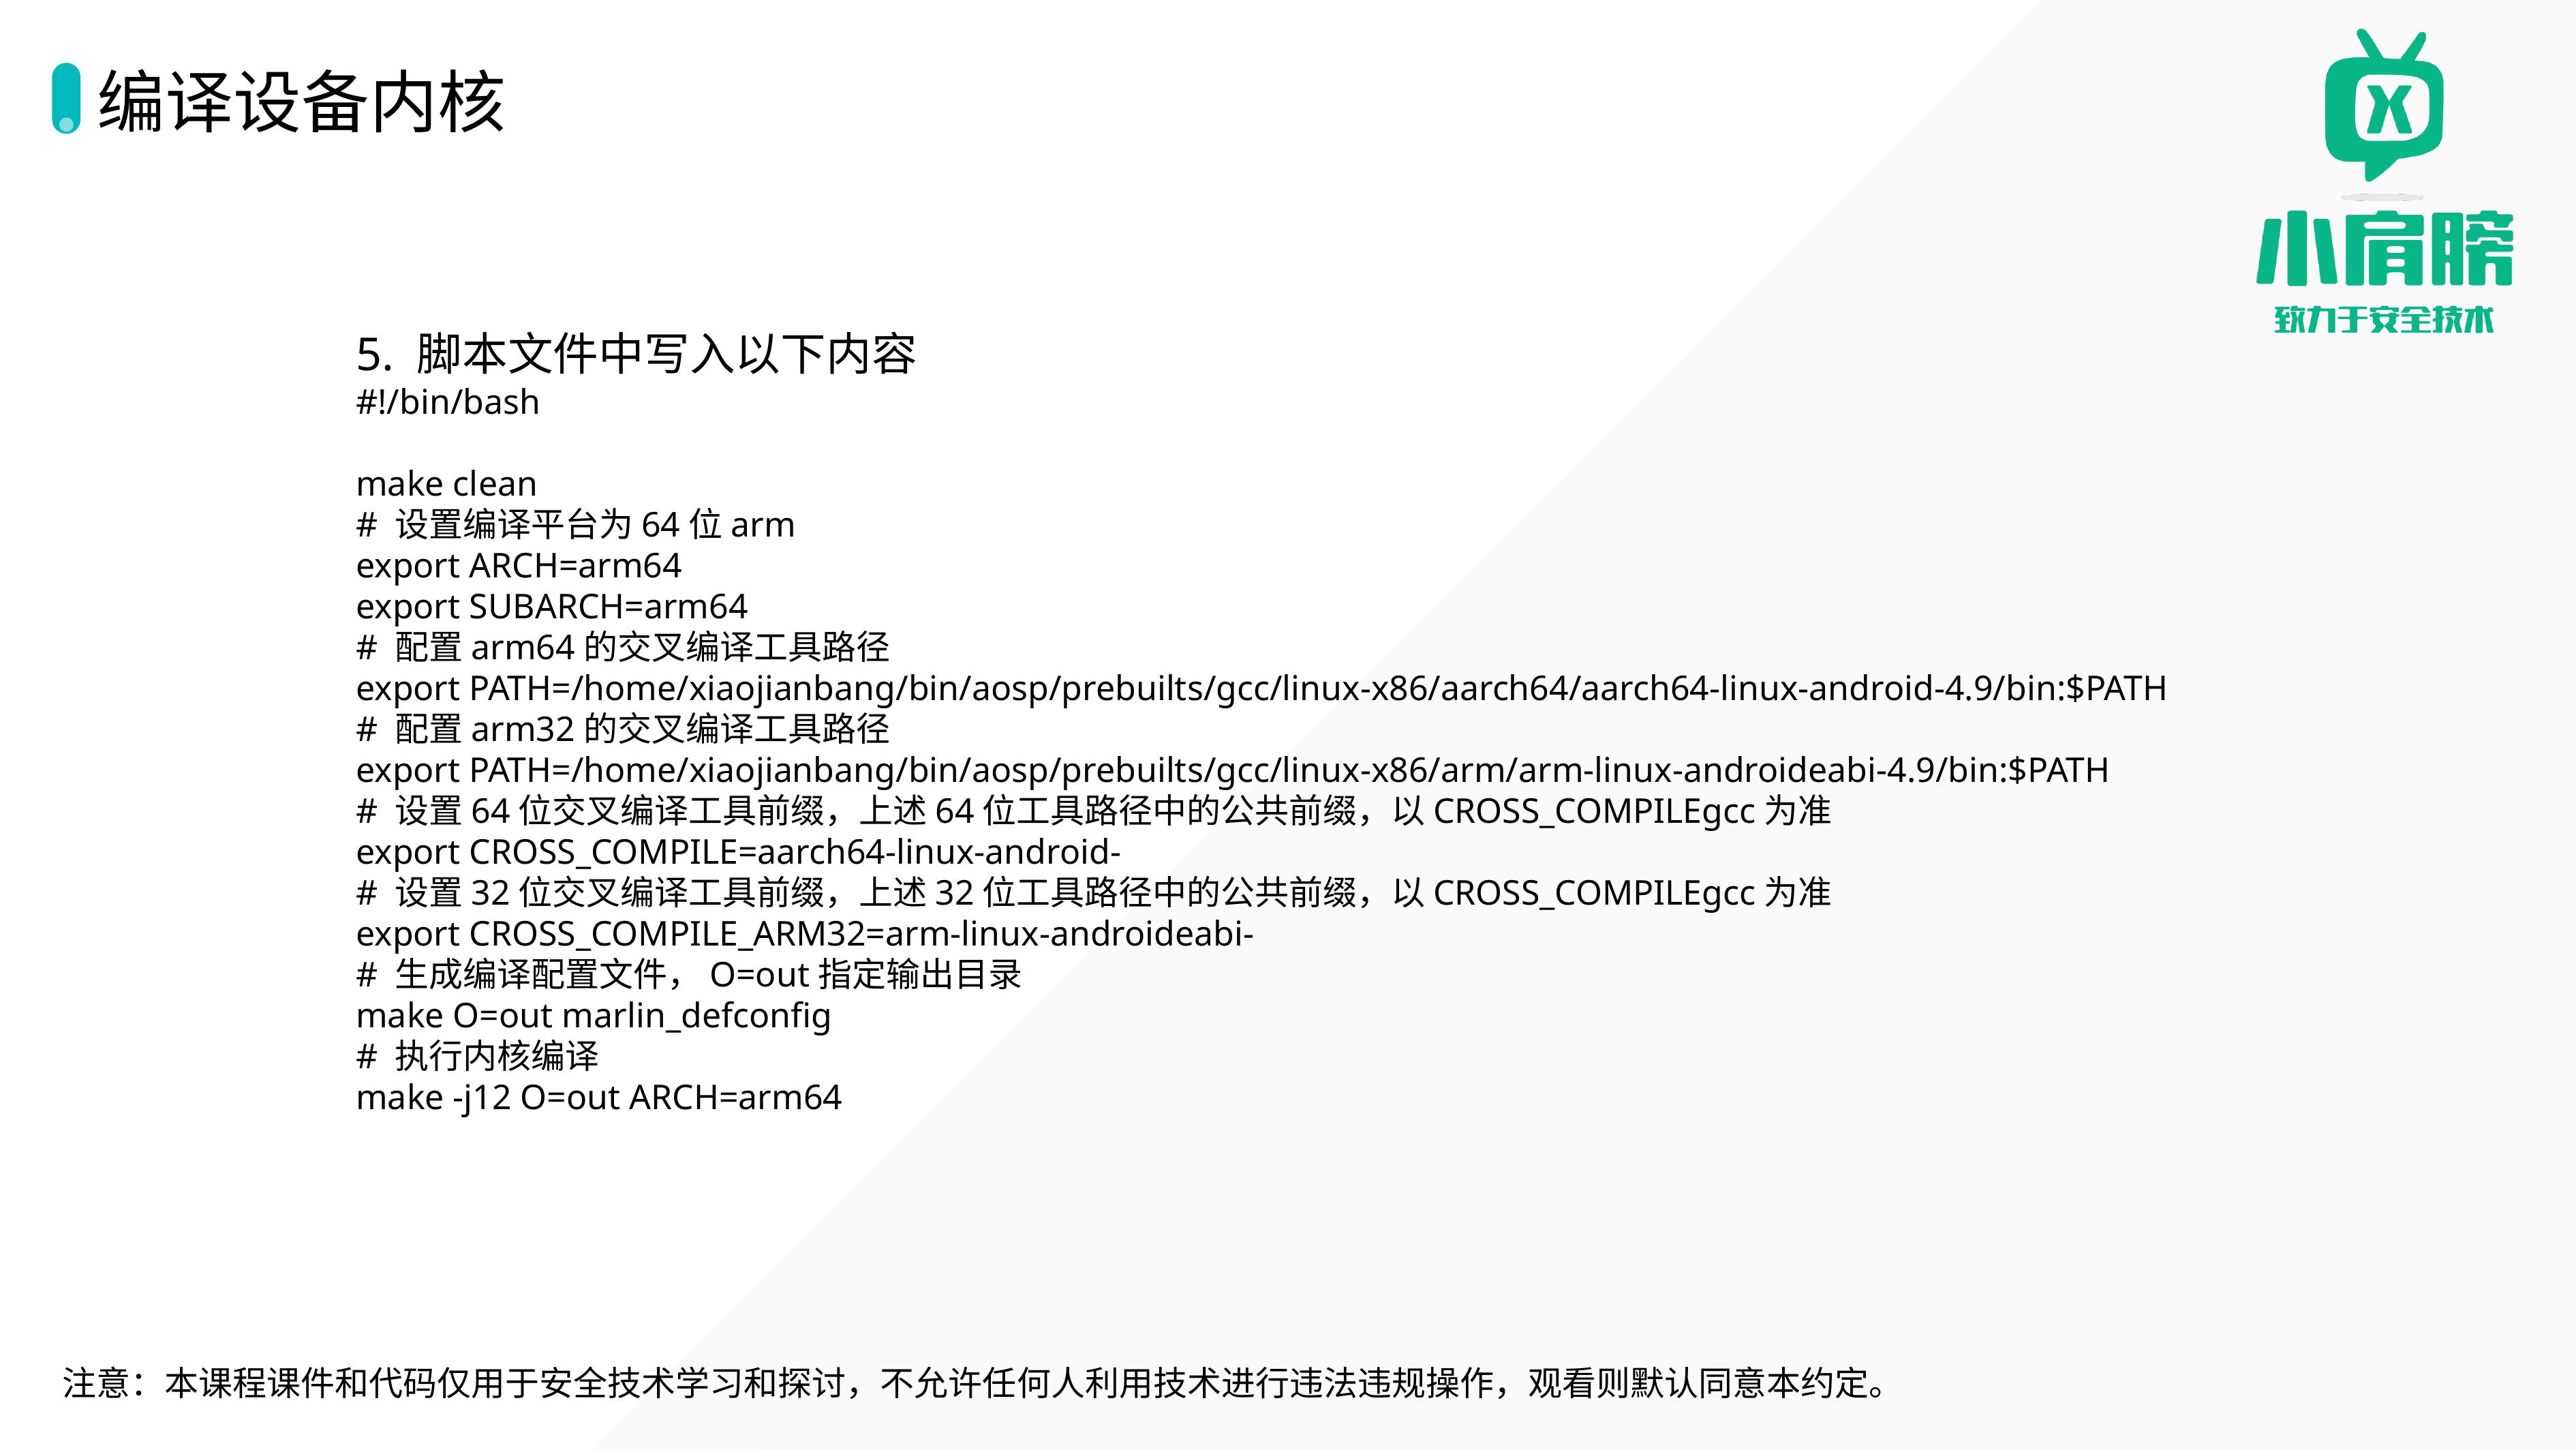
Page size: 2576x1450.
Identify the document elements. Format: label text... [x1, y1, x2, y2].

title 编译设备内核 [87, 0, 1405, 232]
text_box 5. 脚本文件中写入以下内容 #!/bin/bash make clean # 设置编译平台为64位arm export ARCH=arm64 export SUBARCH=arm64 # 配置arm64的交叉编译工具路径 export PATH=/home/xiaojianbang/bin/aosp/prebuilts/gcc/linux-x86/aarch64/aarch64-linux-android-4.9/bin:$PATH # 配置arm32的交叉编译工具路径 export PATH=/home/xiaojianbang/bin/aosp/prebuilts/gcc/linux-x86/arm/arm-linux-androideabi-4.9/bin:$PATH # 设置64位交叉编译工具前缀，上述64位工具路径中的公共前缀，以CROSS_COMPILEgcc为准 export CROSS_COMPILE=aarch64-linux-android- # 设置32位交叉编译工具前缀，上述32位工具路径中的公共前缀，以CROSS_COMPILEgcc为准 export CROSS_COMPILE_ARM32=arm-linux-androideabi- # 生成编译配置文件，O=out指定输出目录 make O=out marlin_defconfig # 执行内核编译 make -j12 O=out ARCH=arm64 [350, 320, 2225, 1121]
picture [2216, 0, 2561, 361]
